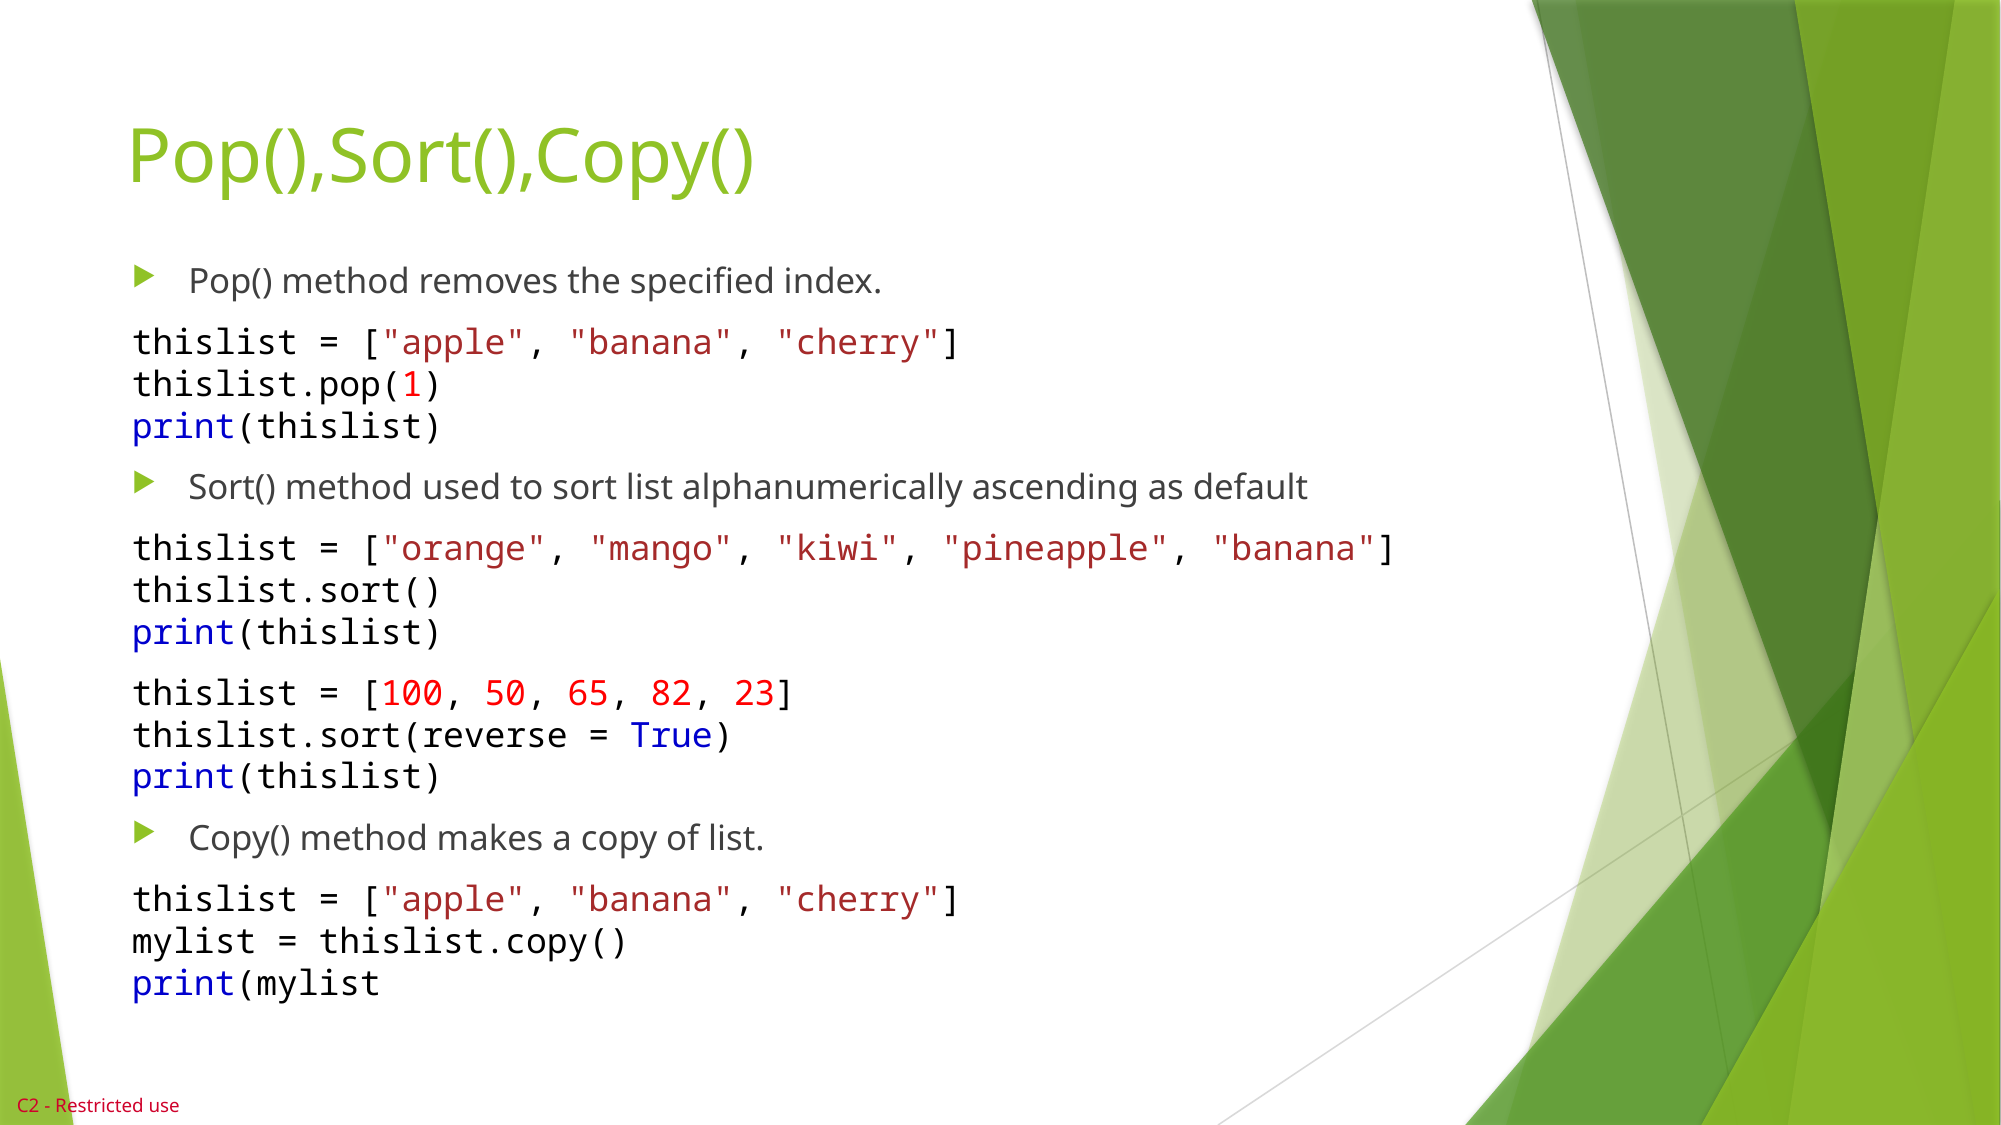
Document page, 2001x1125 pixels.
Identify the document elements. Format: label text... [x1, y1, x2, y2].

list Pop() method removes the specified index. thislist = ["apple", "banana", "cherry"] thislist.pop(1) print(thislist) Sort() method used to sort list alphanumerically ascending as default thislist = ["orange", "mango", "kiwi", "pineapple", "banana"] thislist.sort() print(thislist) thislist = [100, 50, 65, 82, 23] thislist.sort(reverse = True) print(thislist) Copy() method makes a copy of list. thislist = ["apple", "banana", "cherry"] mylist = thislist.copy() print(mylist [116, 251, 1863, 1014]
title Pop(),Sort(),Copy() [111, 99, 1522, 317]
